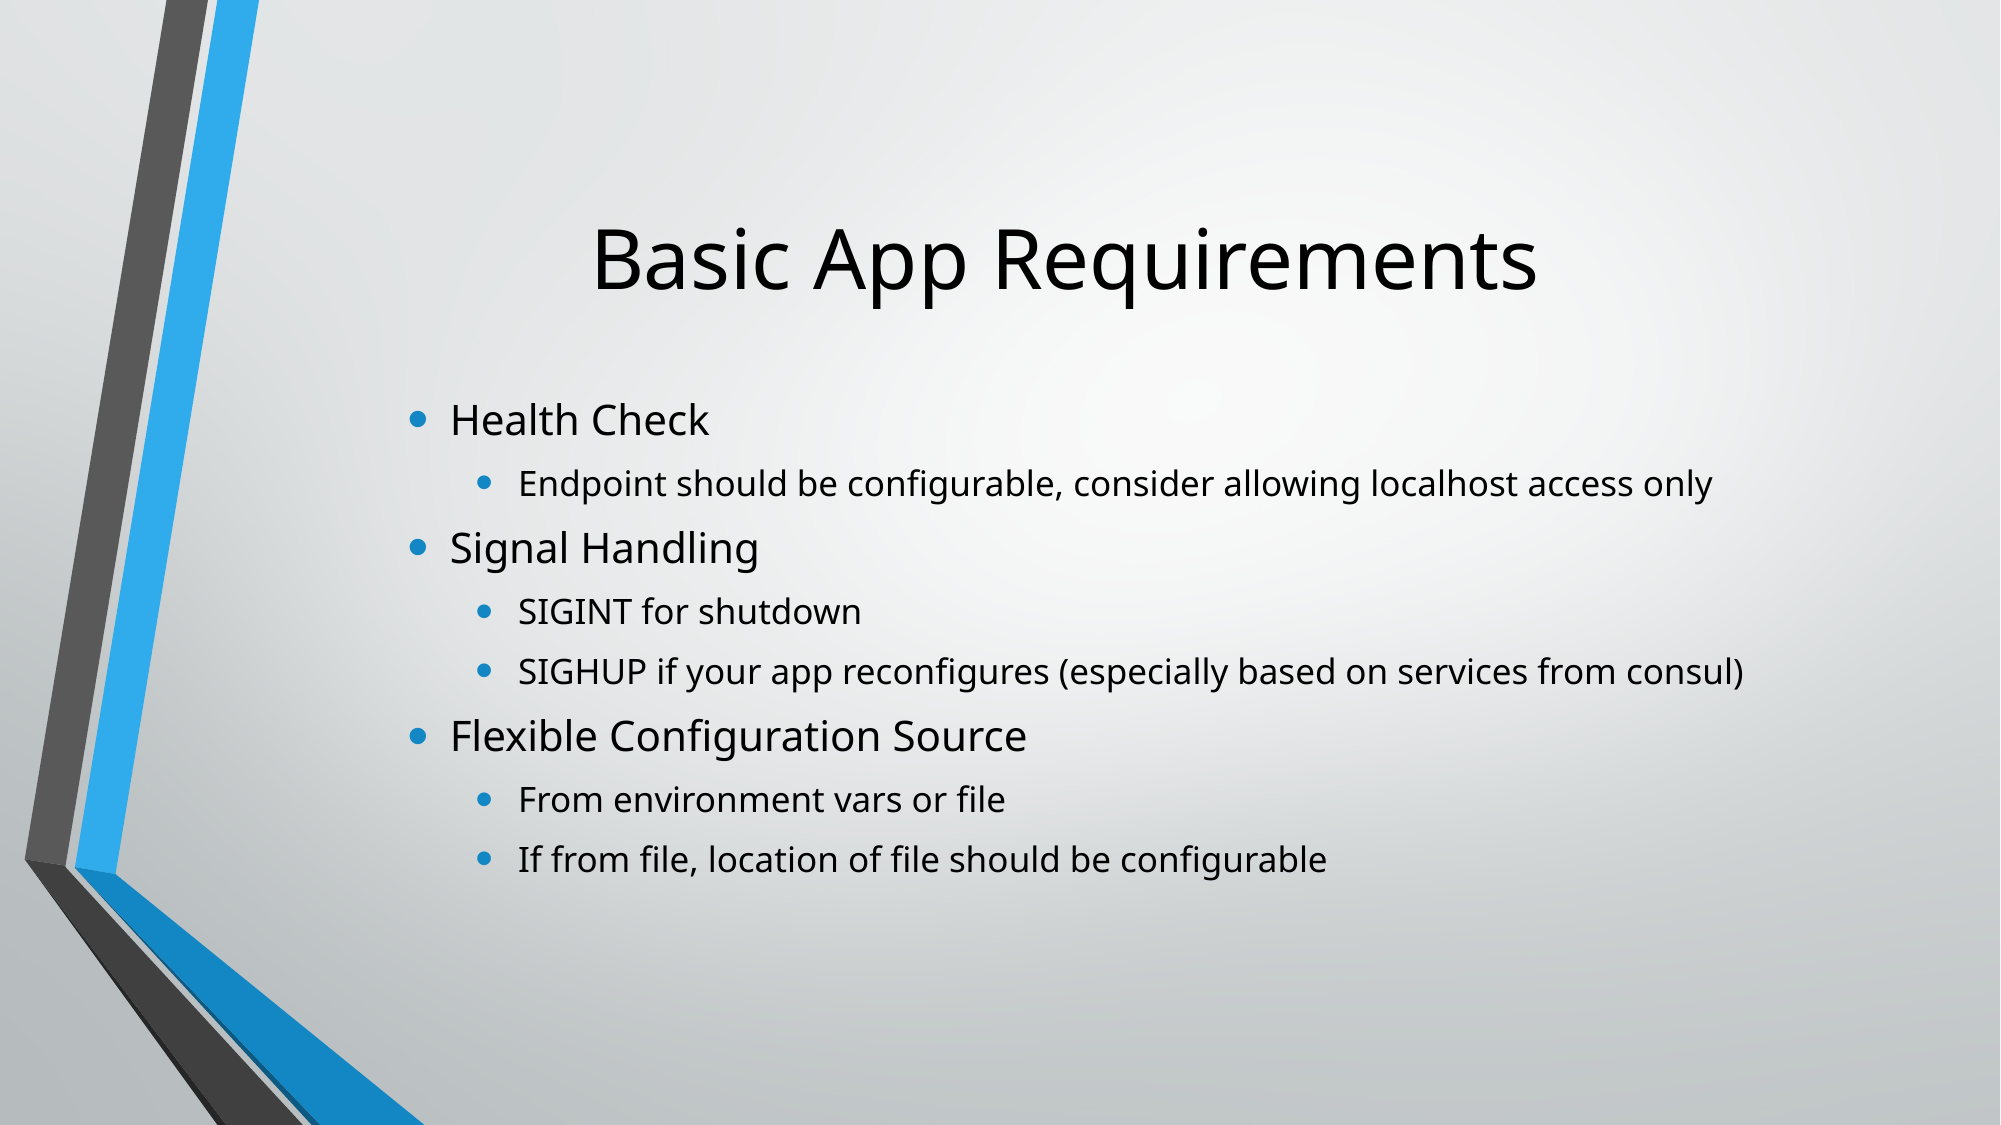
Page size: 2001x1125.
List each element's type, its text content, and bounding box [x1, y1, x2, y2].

title Basic App Requirements [243, 112, 1887, 400]
list Health Check Endpoint should be configurable, consider allowing localhost access only Signal Handling SIGINT for shutdown SIGHUP if your app reconfigures (especially based on services from consul) Flexible Configuration Source From environment vars or file If from file, location of file should be configurable [392, 379, 1769, 893]
